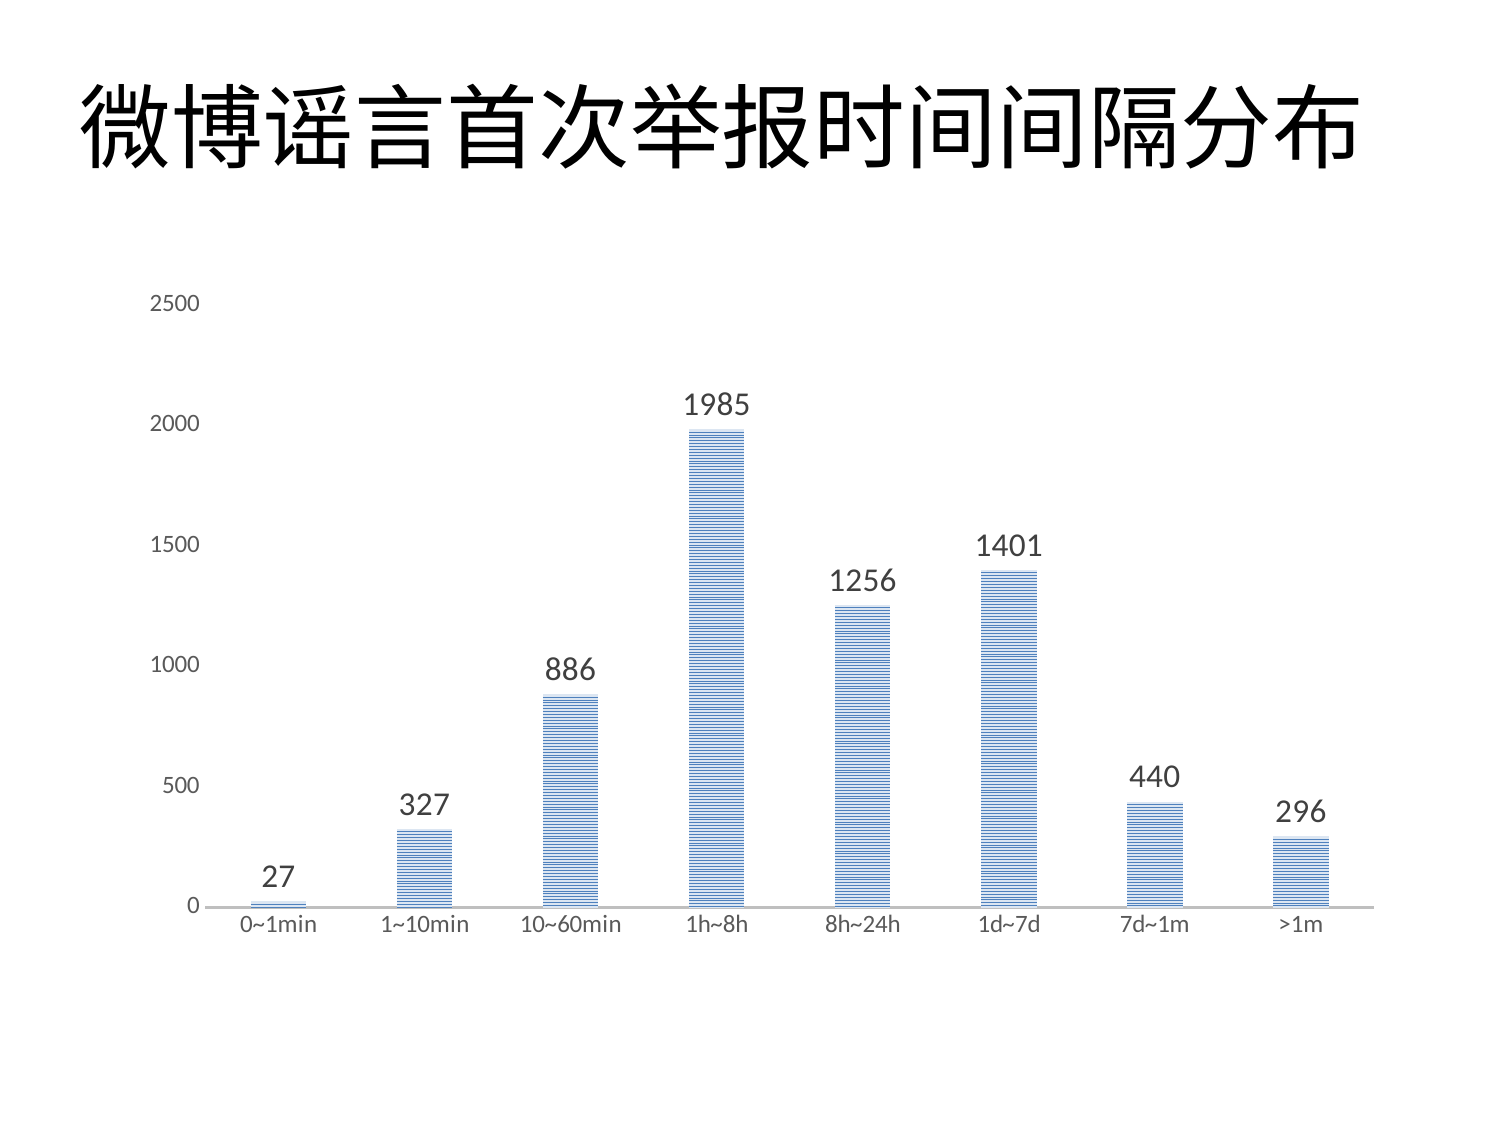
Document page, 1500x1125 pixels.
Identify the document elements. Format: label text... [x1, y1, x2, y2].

title 微博谣言首次举报时间间隔分布 [64, 30, 1425, 219]
chart [123, 278, 1400, 953]
